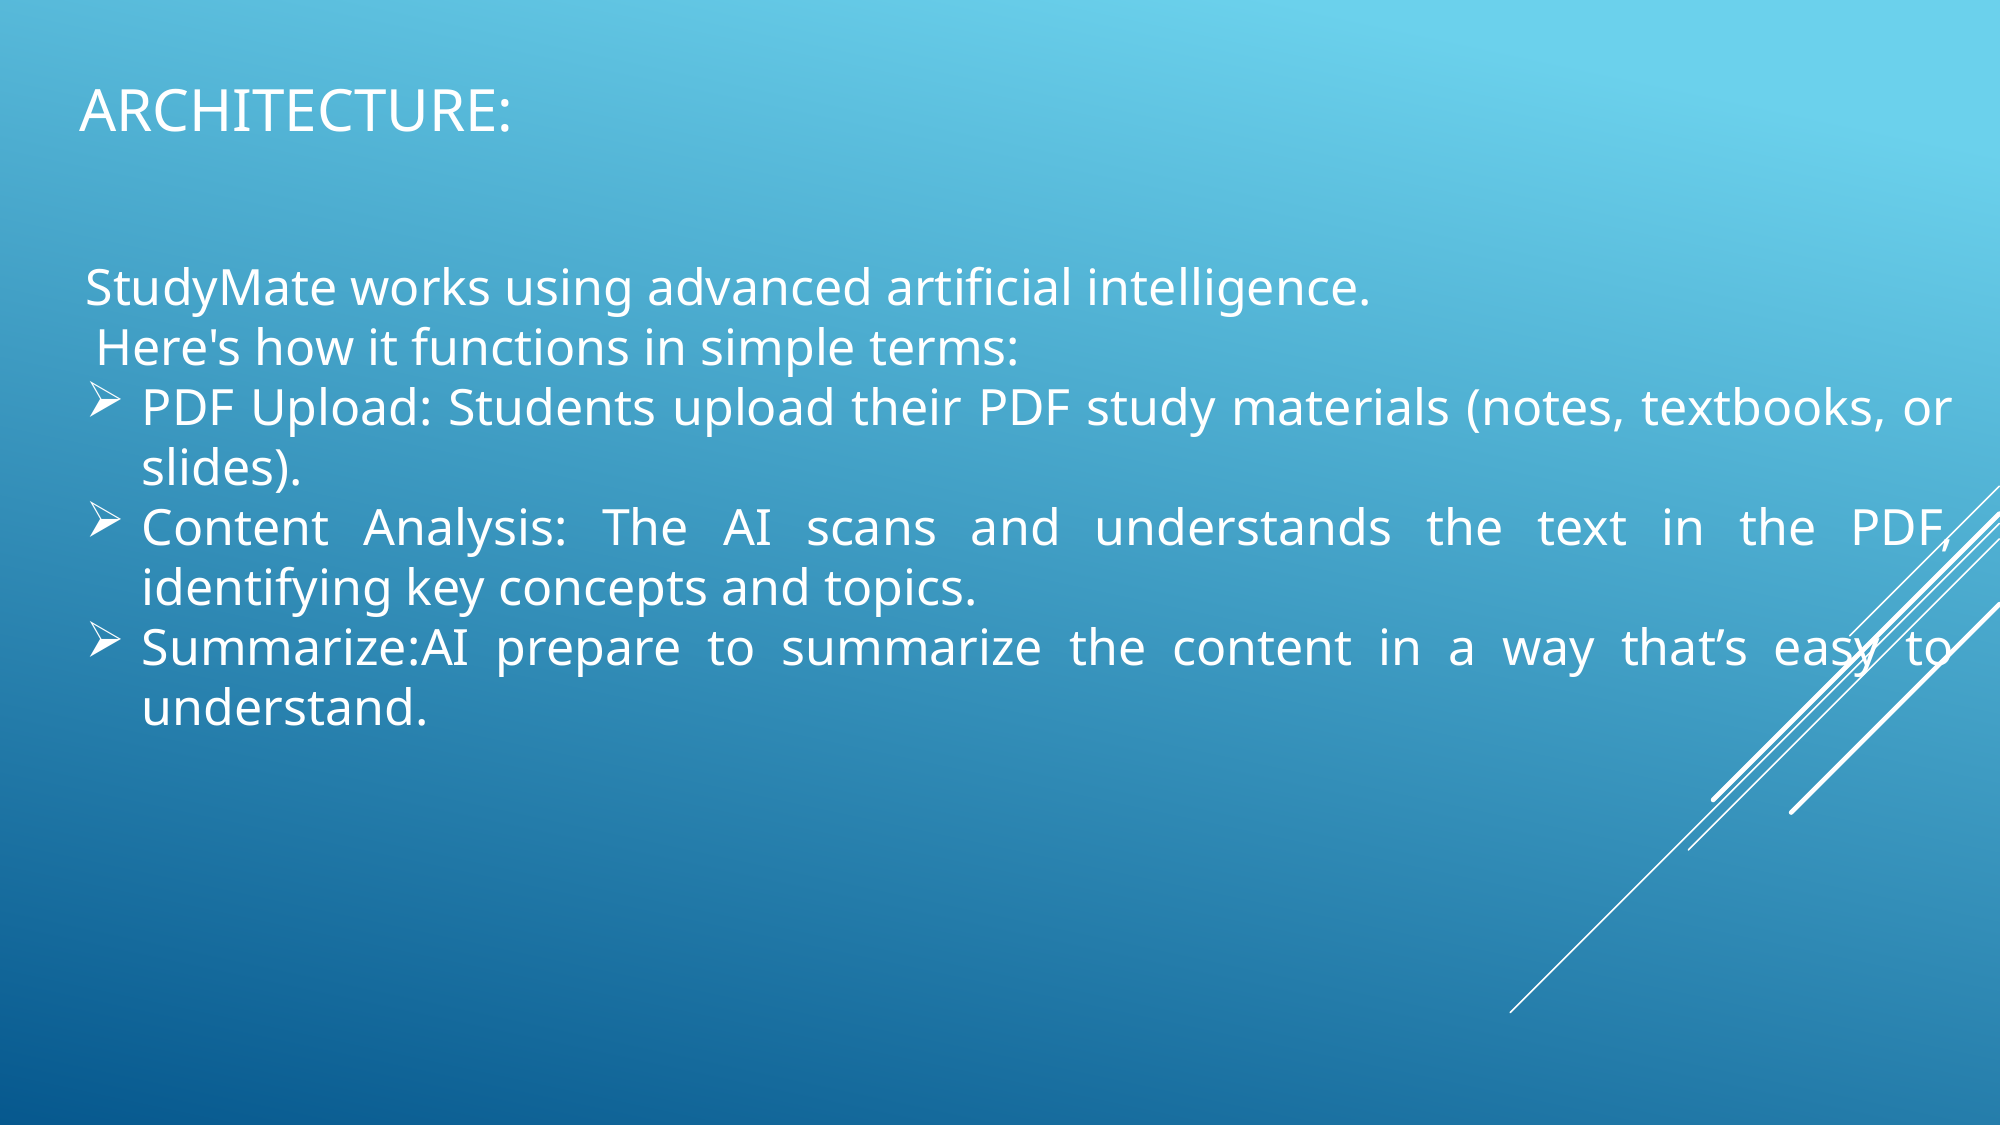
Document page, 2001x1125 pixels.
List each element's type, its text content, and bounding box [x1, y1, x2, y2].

text_box StudyMate works using advanced artificial intelligence. Here's how it functions in simple terms: PDF Upload: Students upload their PDF study materials (notes, textbooks, or slides). Content Analysis: The AI scans and understands the text in the PDF, identifying key concepts and topics. Summarize:AI prepare to summarize the content in a way that’s easy to understand. [70, 248, 1970, 744]
text_box ARCHITECTURE: [64, 66, 786, 151]
